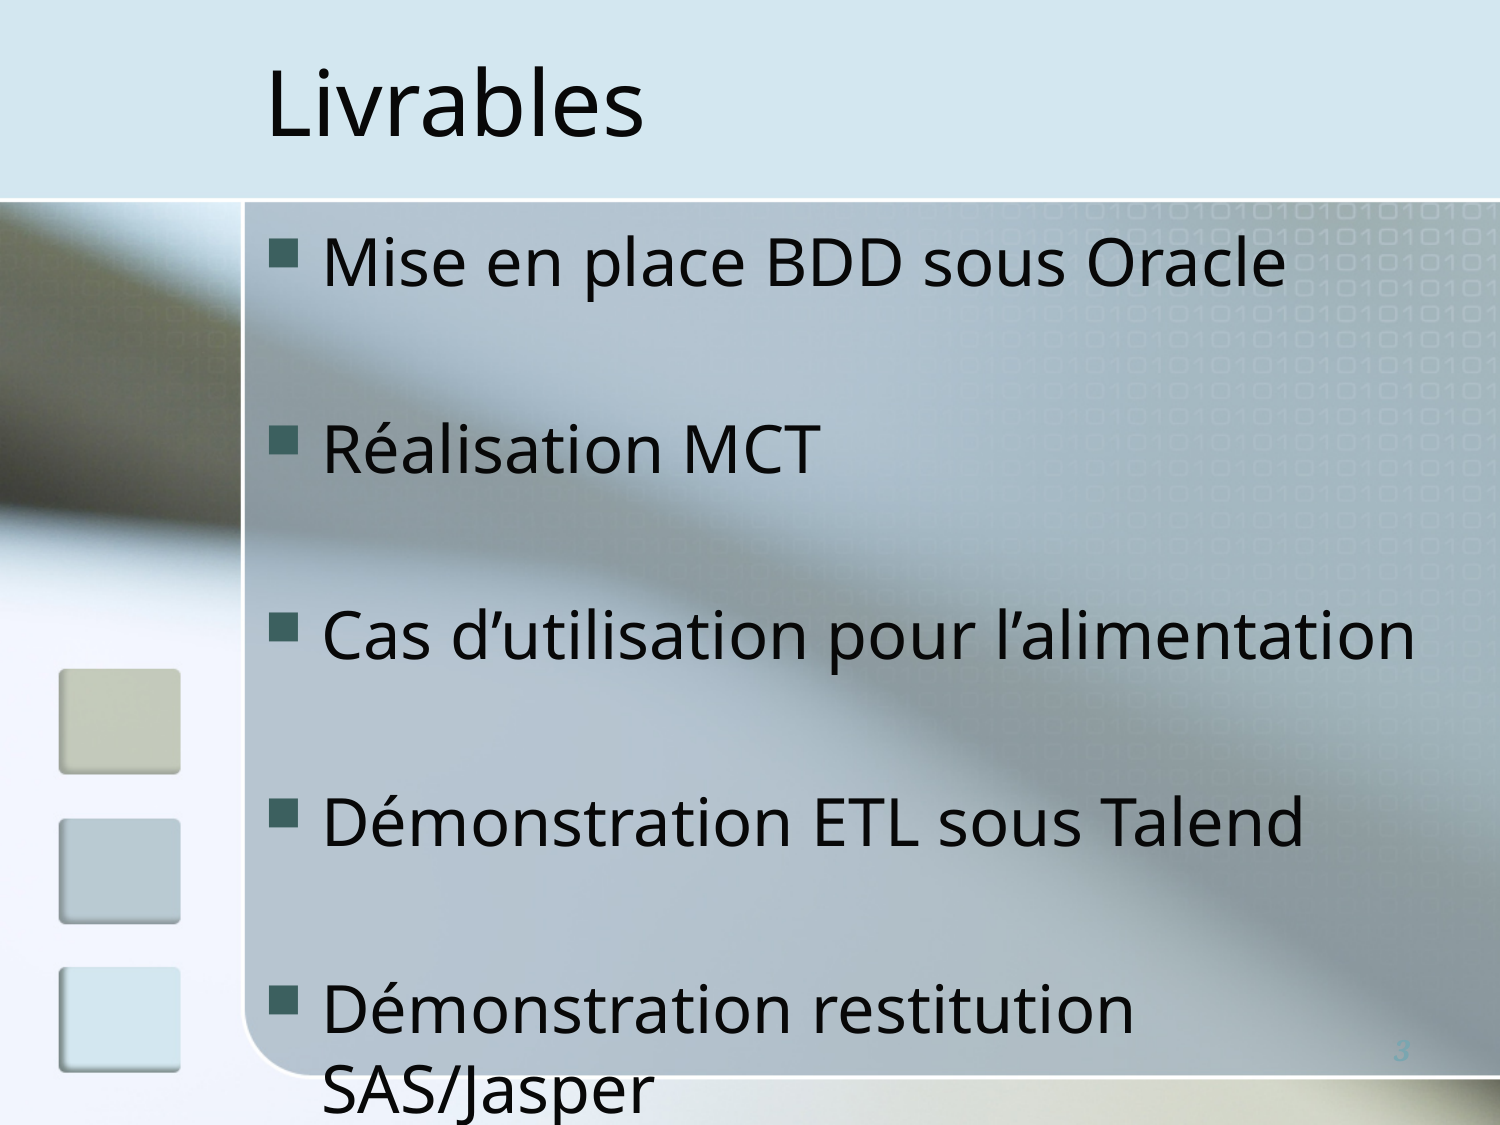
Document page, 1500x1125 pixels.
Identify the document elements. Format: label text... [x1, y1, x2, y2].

title Livrables [249, 12, 1462, 188]
slide_number 3 [1074, 1024, 1426, 1103]
picture [0, 0, 1500, 1125]
list Mise en place BDD sous Oracle Réalisation MCT Cas d’utilisation pour l’alimentation Démonstration ETL sous Talend Démonstration restitution SAS/Jasper [249, 212, 1463, 1076]
